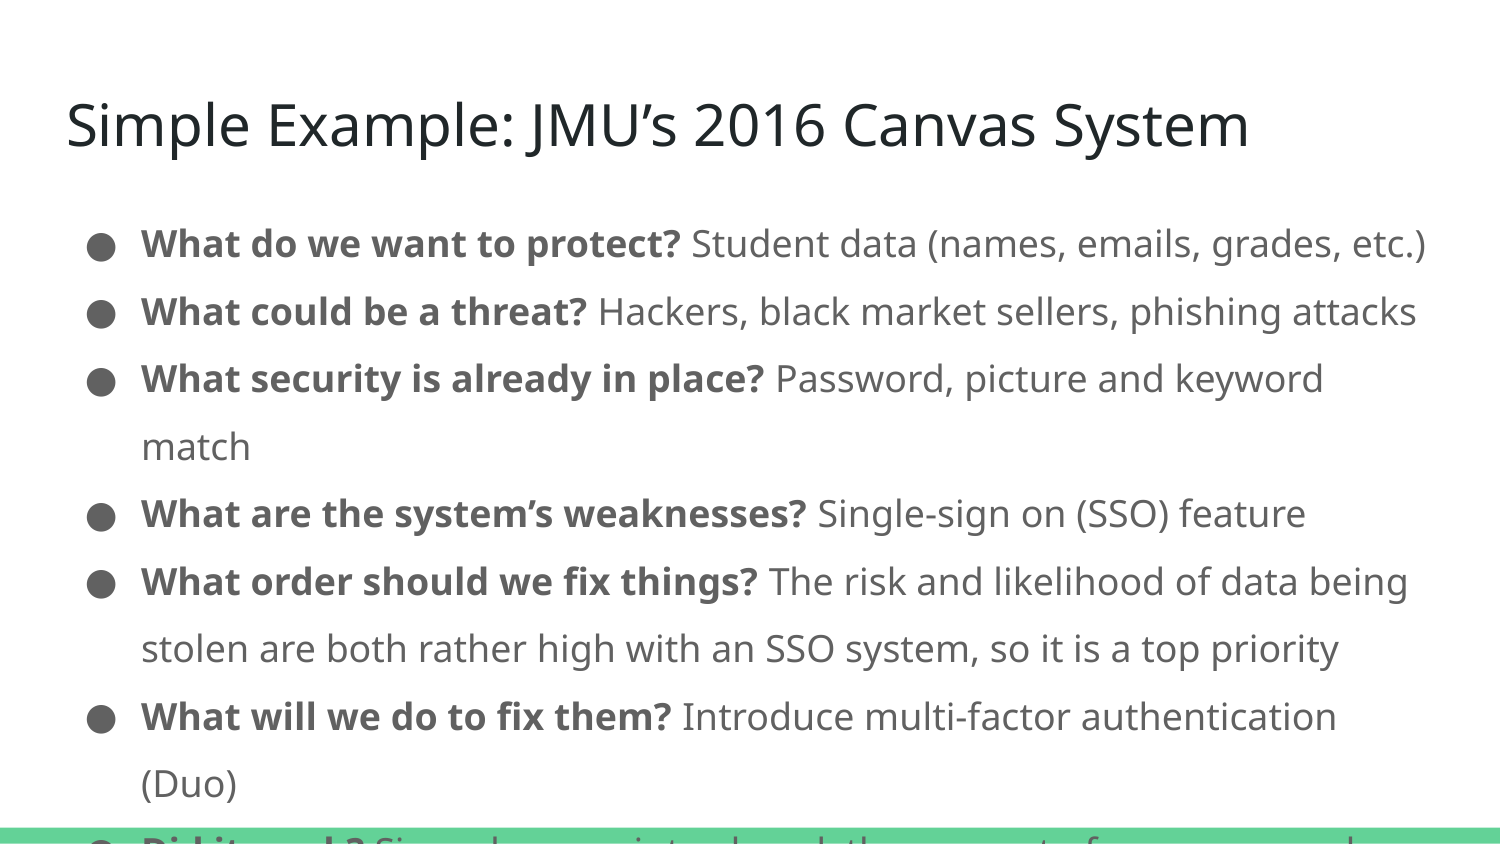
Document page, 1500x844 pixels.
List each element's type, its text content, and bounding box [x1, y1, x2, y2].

list What do we want to protect? Student data (names, emails, grades, etc.) What could be a threat? Hackers, black market sellers, phishing attacks What security is already in place? Password, picture and keyword match What are the system’s weaknesses? Single-sign on (SSO) feature What order should we fix things? The risk and likelihood of data being stolen are both rather high with an SSO system, so it is a top priority What will we do to fix them? Introduce multi-factor authentication (Duo) Did it work? Since duo was introduced, the amount of non-approved requests that have gone through has reduced dramatically [51, 182, 1449, 801]
title Simple Example: JMU’s 2016 Canvas System [51, 72, 1449, 167]
